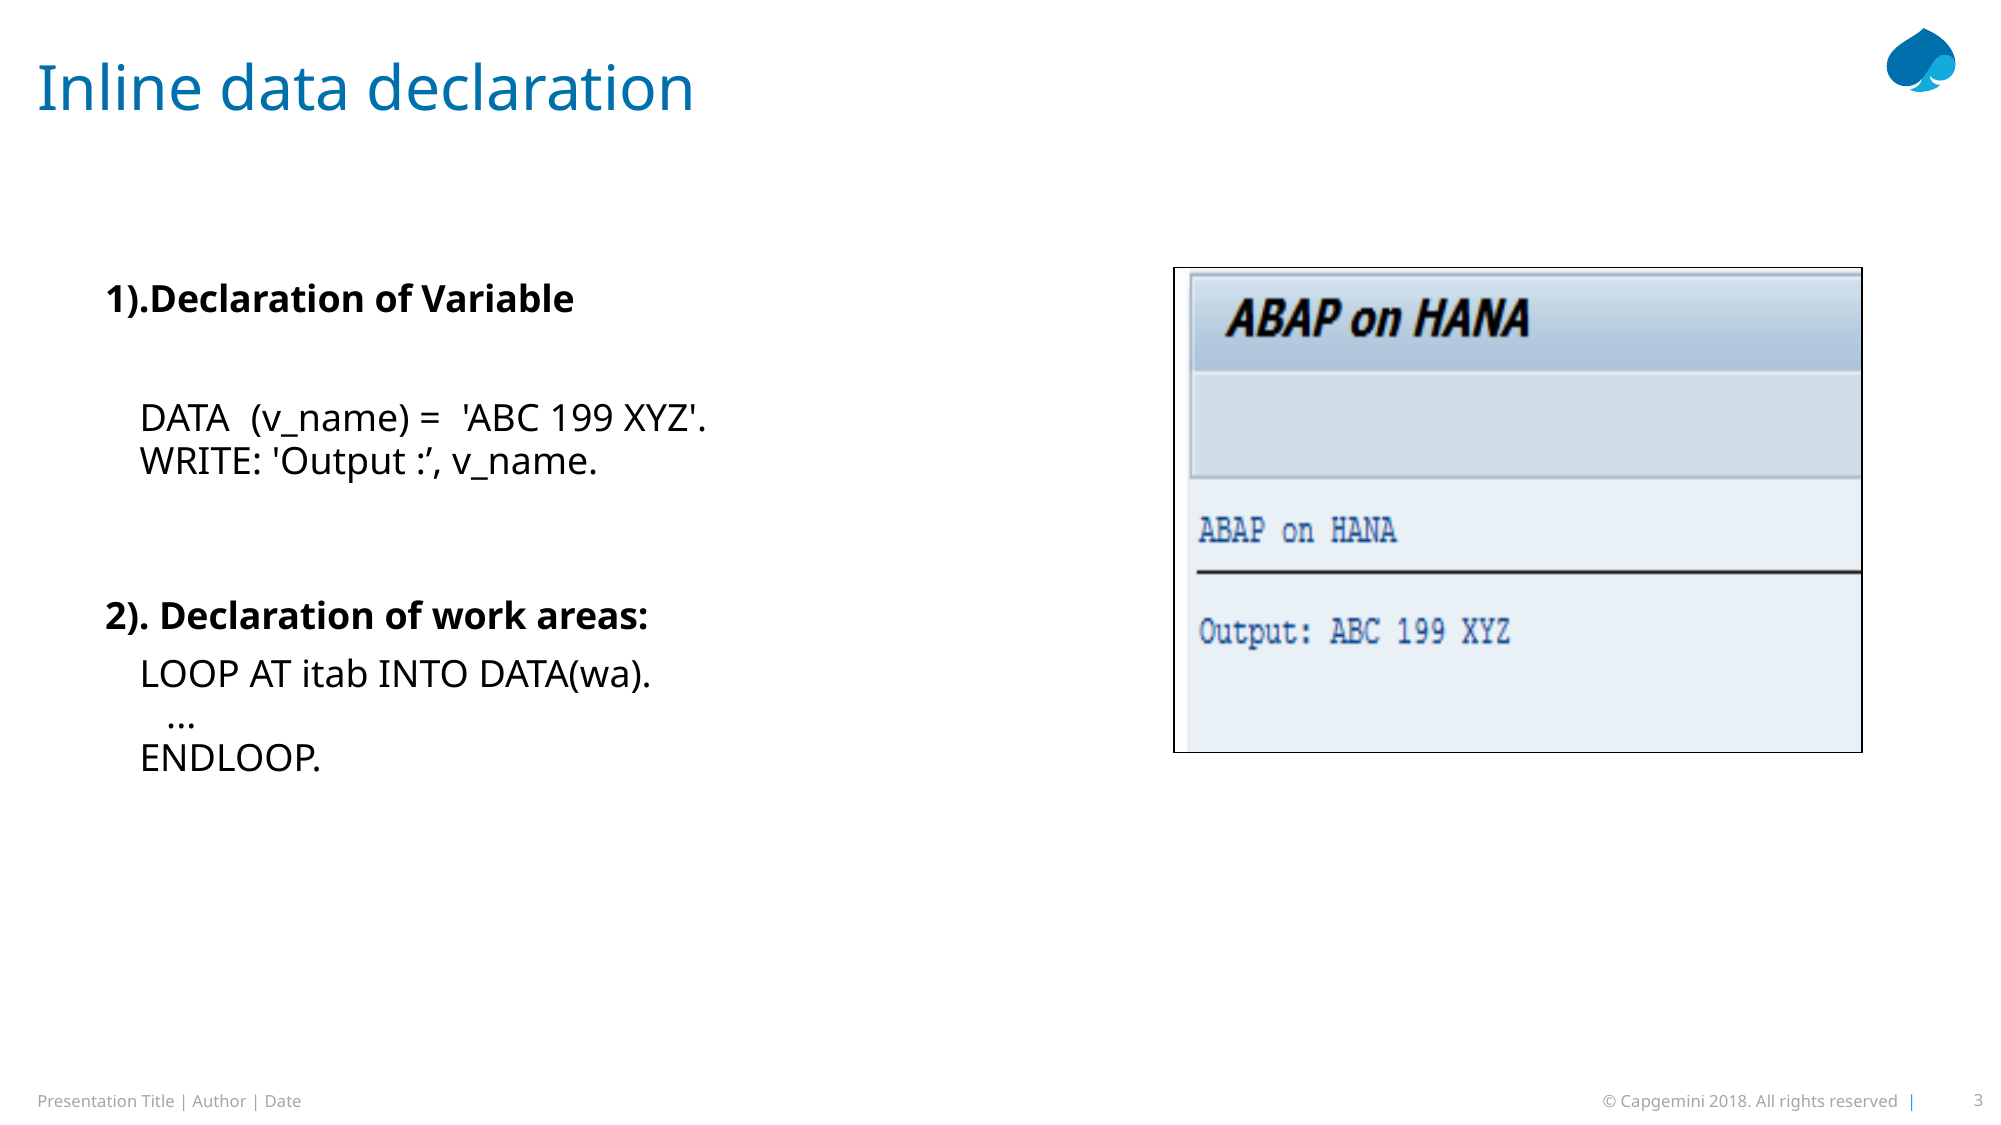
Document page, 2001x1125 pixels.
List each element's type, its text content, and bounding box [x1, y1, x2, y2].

title Inline data declaration [37, 0, 1863, 182]
text_box 1).Declaration of Variable DATA (v_name) = 'ABC 199 XYZ'. WRITE: 'Output :’, v_name. 2). Declaration of work areas: LOOP AT itab INTO DATA(wa). ... ENDLOOP. [90, 267, 1091, 787]
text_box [1173, 267, 1863, 754]
